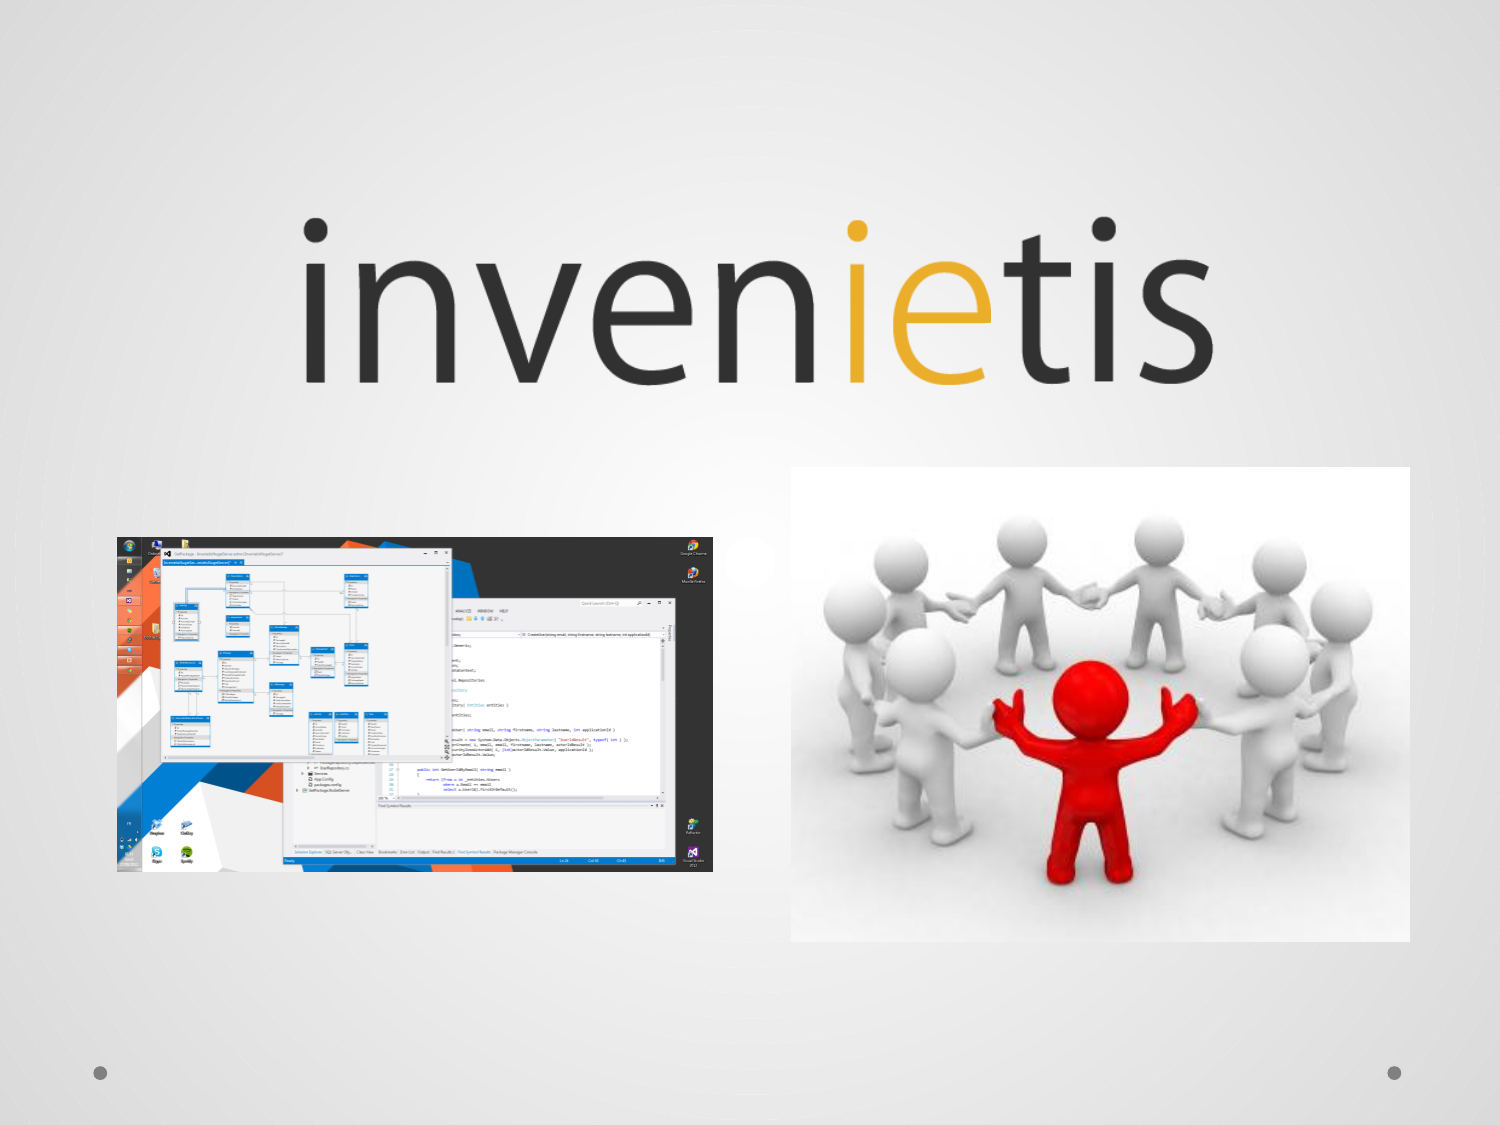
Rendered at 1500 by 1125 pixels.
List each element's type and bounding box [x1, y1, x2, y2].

picture [117, 537, 713, 873]
picture [790, 467, 1411, 942]
picture [290, 207, 1222, 390]
